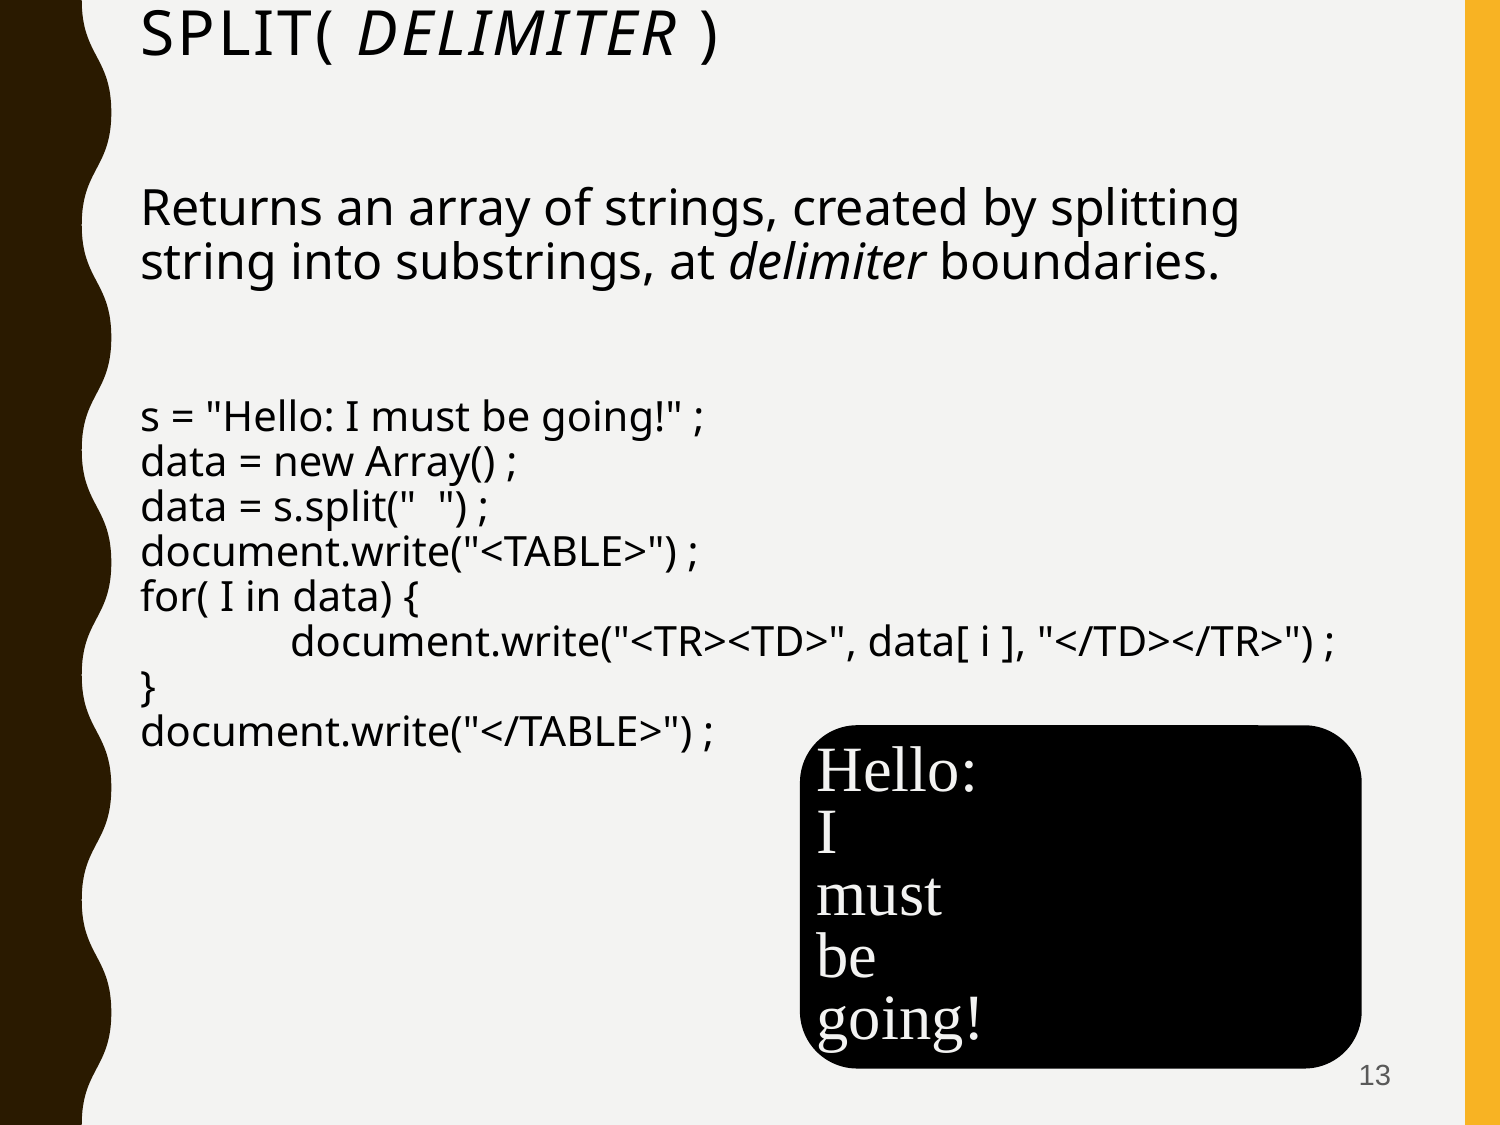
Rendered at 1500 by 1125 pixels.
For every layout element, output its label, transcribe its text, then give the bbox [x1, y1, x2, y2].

title split( delimiter ) [125, 0, 1500, 138]
list Returns an array of strings, created by splitting string into substrings, at delimiter boundaries. s = "Hello: I must be going!" ; data = new Array() ; data = s.split(" ") ; document.write("<TABLE>") ; for( I in data) { document.write("<TR><TD>", data[ i ], "</TD></TR>") ; } document.write("</TABLE>") ; [125, 174, 1400, 1125]
slide_number 13 [1400, 1045, 1407, 1103]
text_box Hello: I must be going! [799, 725, 1362, 1069]
